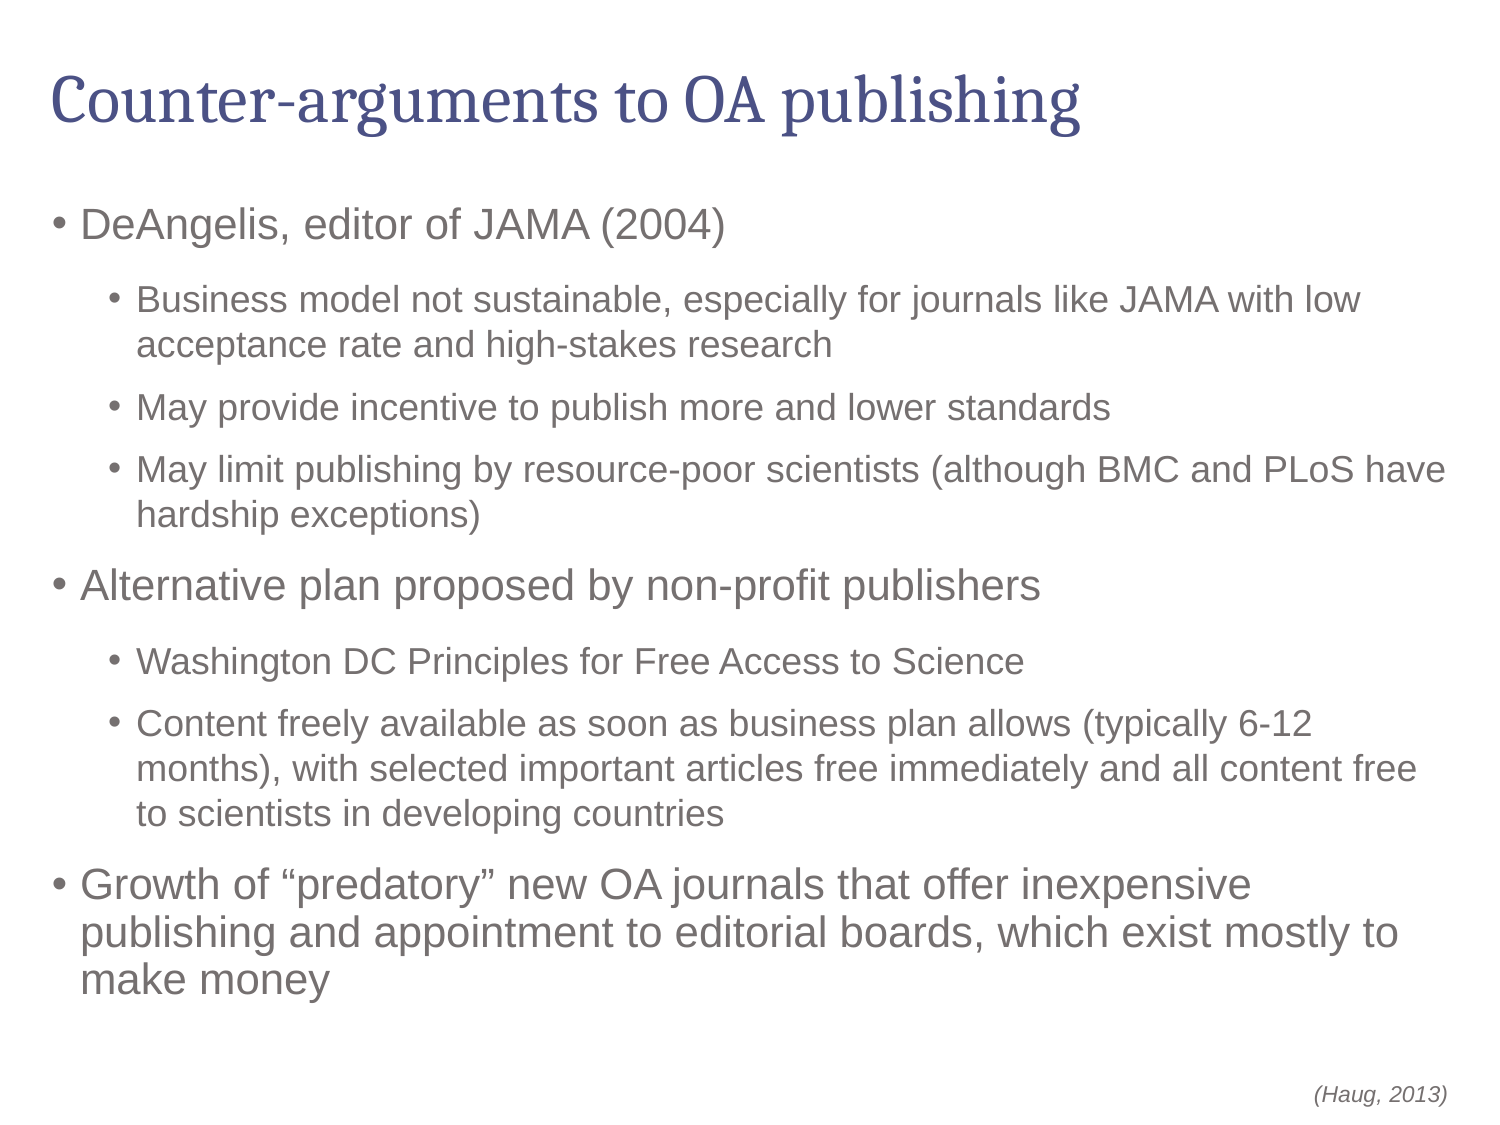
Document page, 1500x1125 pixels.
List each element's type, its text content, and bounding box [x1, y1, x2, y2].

title Counter-arguments to OA publishing [36, 25, 1464, 175]
list (Haug, 2013) [36, 1075, 1464, 1113]
list DeAngelis, editor of JAMA (2004) Business model not sustainable, especially for journals like JAMA with low acceptance rate and high-stakes research May provide incentive to publish more and lower standards May limit publishing by resource-poor scientists (although BMC and PLoS have hardship exceptions) Alternative plan proposed by non-profit publishers Washington DC Principles for Free Access to Science Content freely available as soon as business plan allows (typically 6-12 months), with selected important articles free immediately and all content free to scientists in developing countries Growth of “predatory” new OA journals that offer inexpensive publishing and appointment to editorial boards, which exist mostly to make money [36, 194, 1464, 1057]
